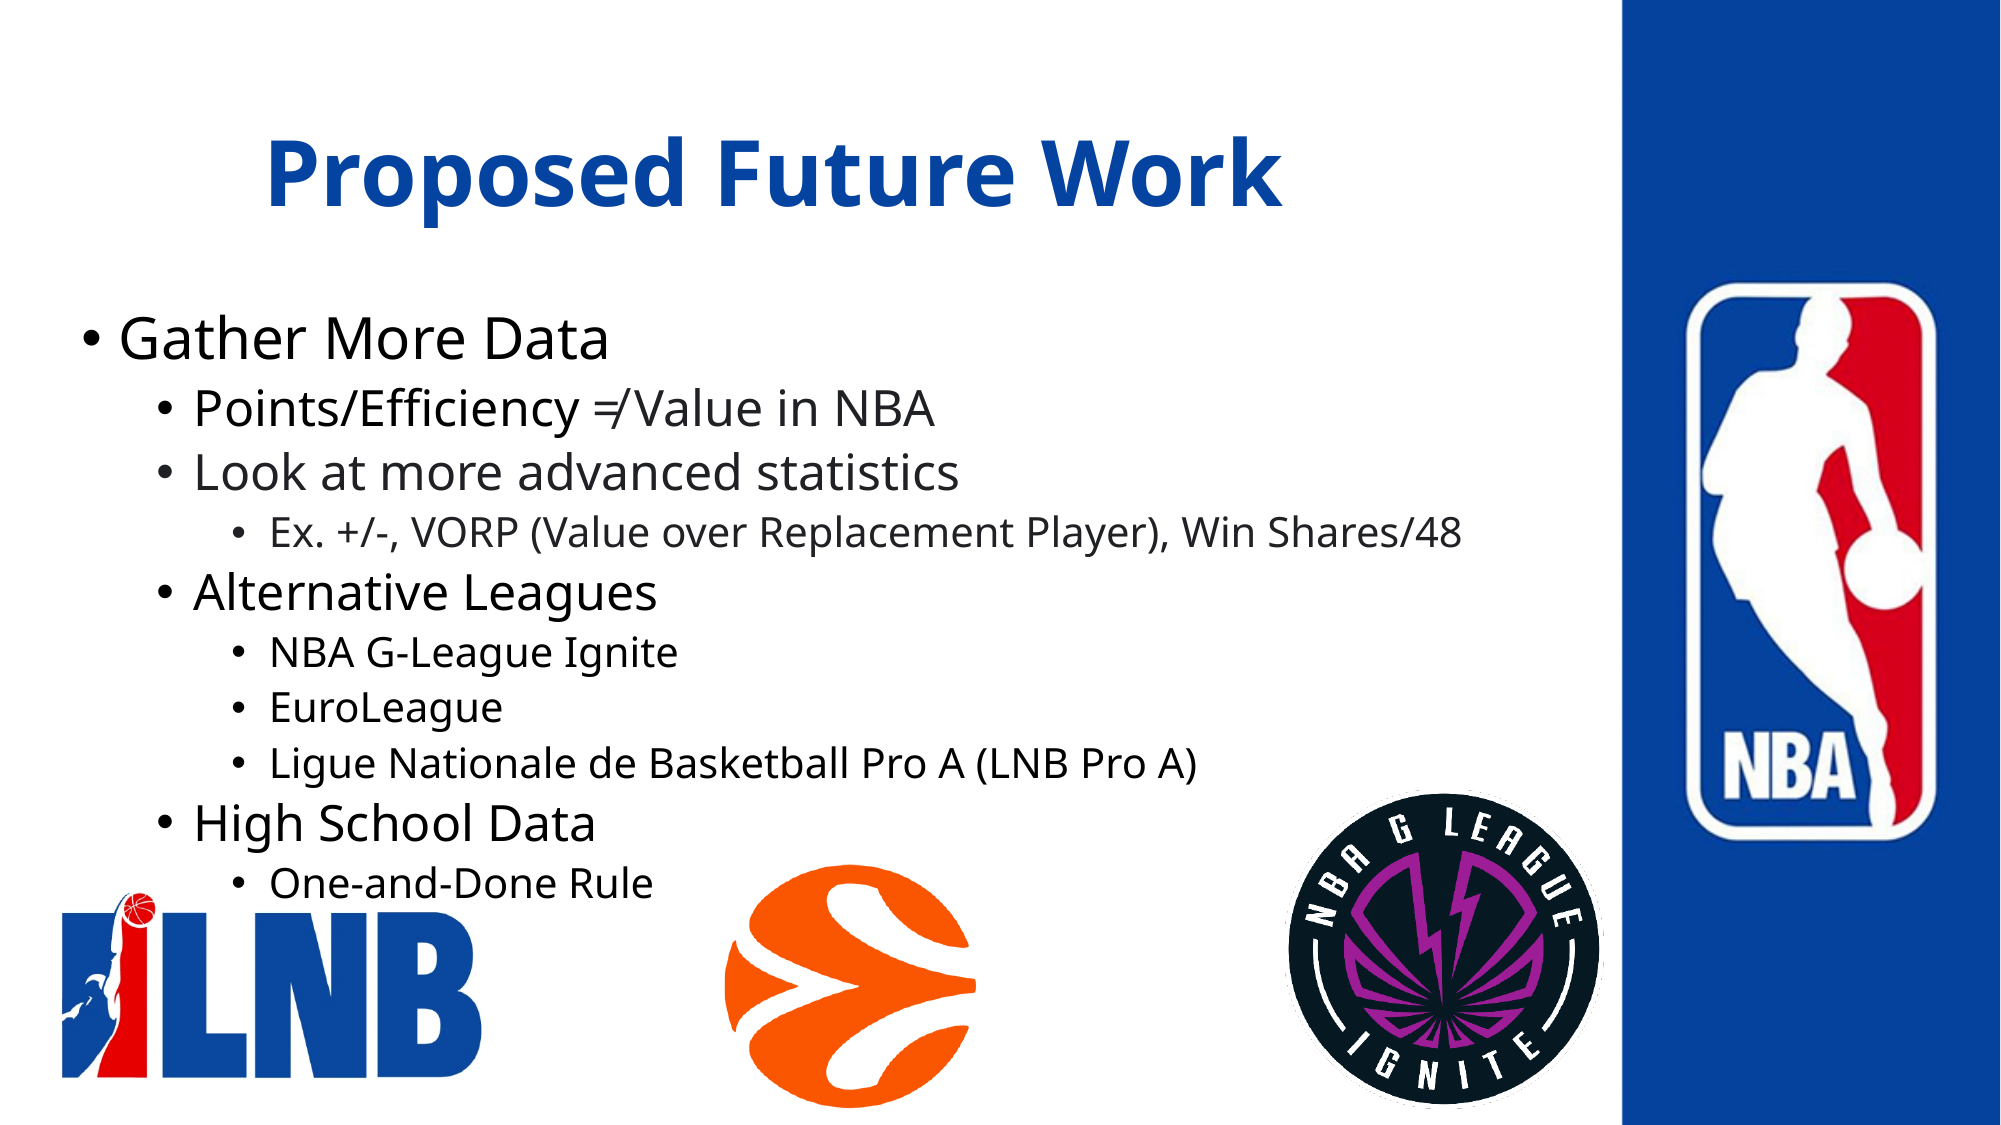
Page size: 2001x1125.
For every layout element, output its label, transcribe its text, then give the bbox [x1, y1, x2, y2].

picture [0, 0, 2001, 1125]
title Proposed Future Work [66, 68, 1482, 286]
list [1283, 788, 1604, 1109]
text_box Gather More Data Points/Efficiency ≠ Value in NBA Look at more advanced statistics Ex. +/-, VORP (Value over Replacement Player), Win Shares/48 Alternative Leagues NBA G-League Ignite EuroLeague Ligue Nationale de Basketball Pro A (LNB Pro A) High School Data One-and-Done Rule [66, 302, 1482, 1009]
